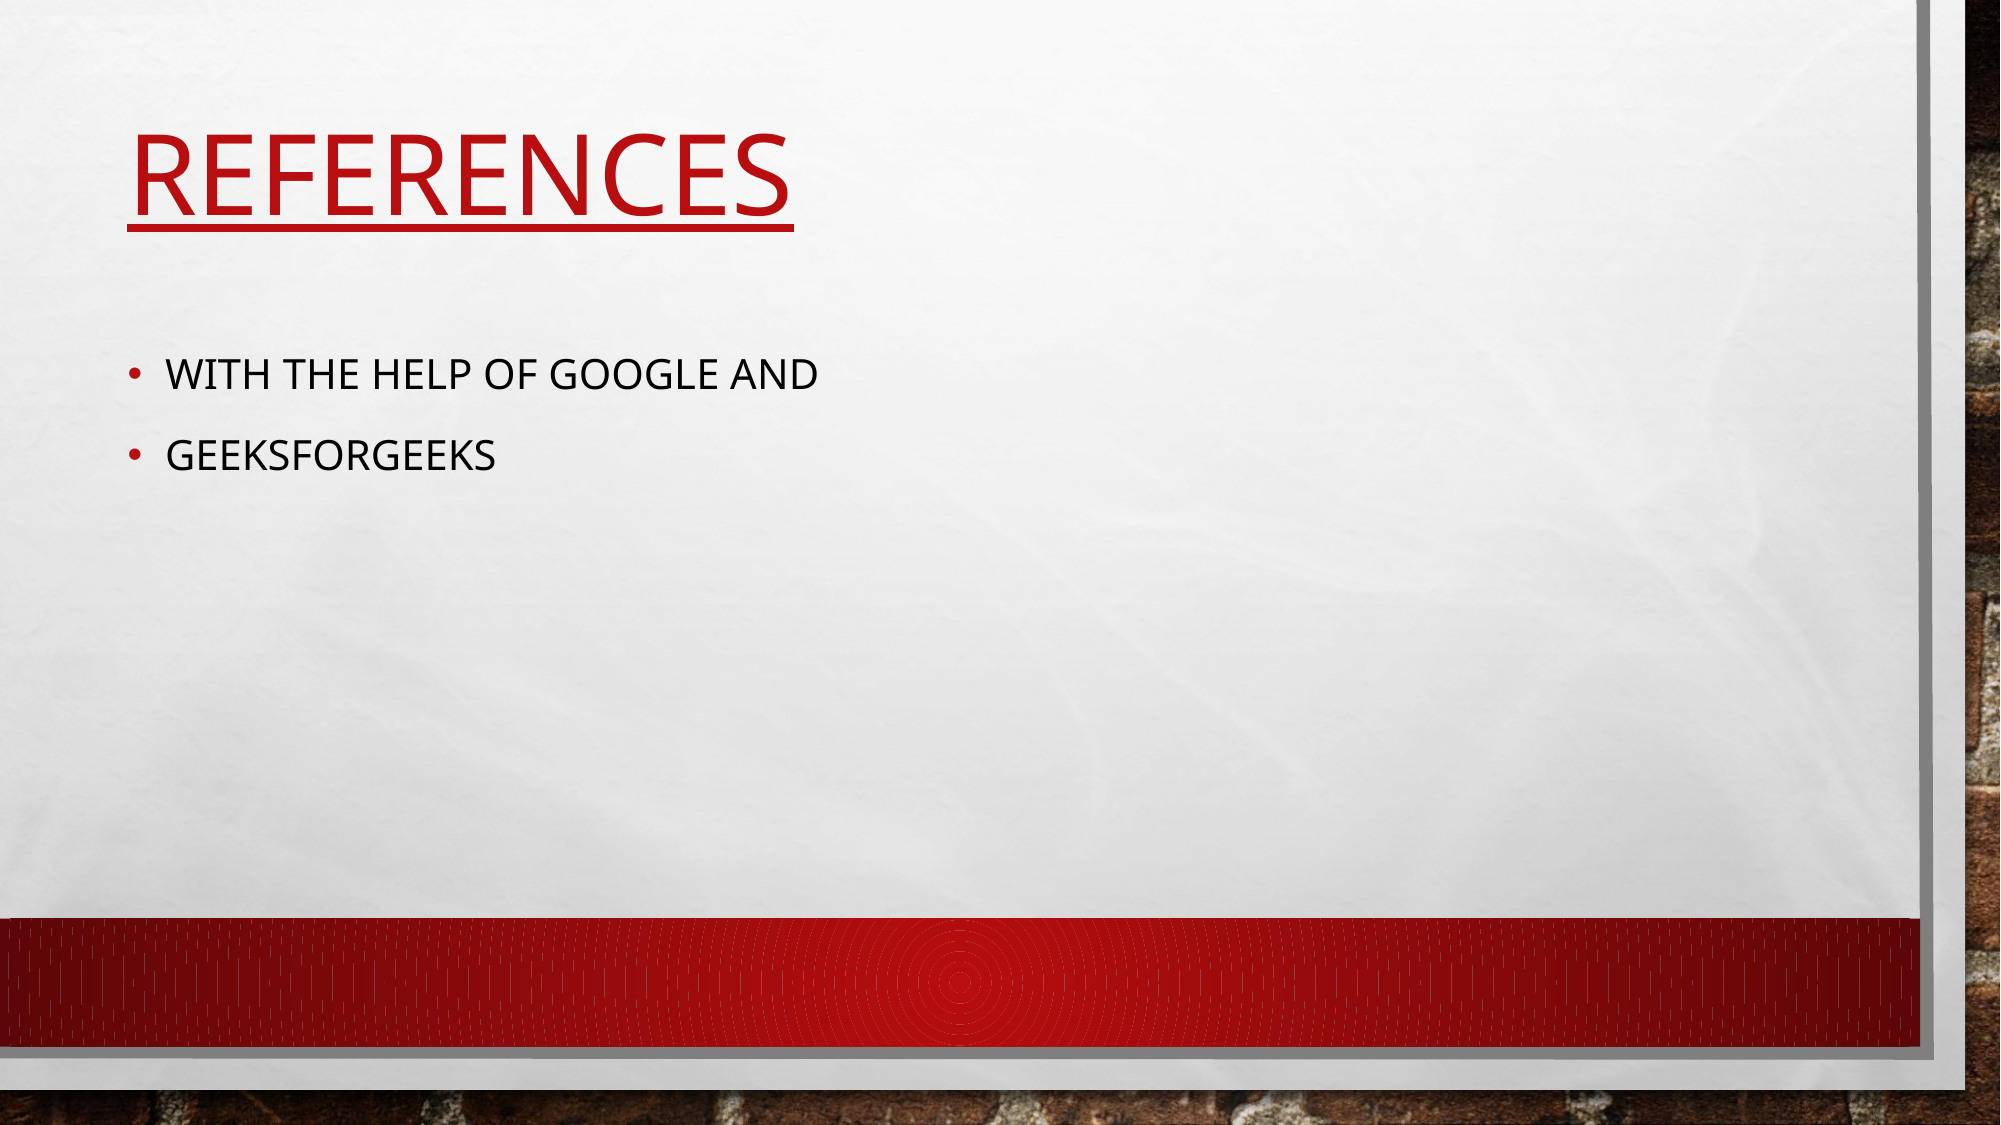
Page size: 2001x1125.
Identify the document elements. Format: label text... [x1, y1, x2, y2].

picture [0, 0, 2001, 1125]
title REFERENCES [112, 84, 1818, 136]
picture [0, 0, 1919, 918]
list WITH THE HELP OF GOOGLE AND GEEKSFORGEEKS [112, 136, 1818, 681]
